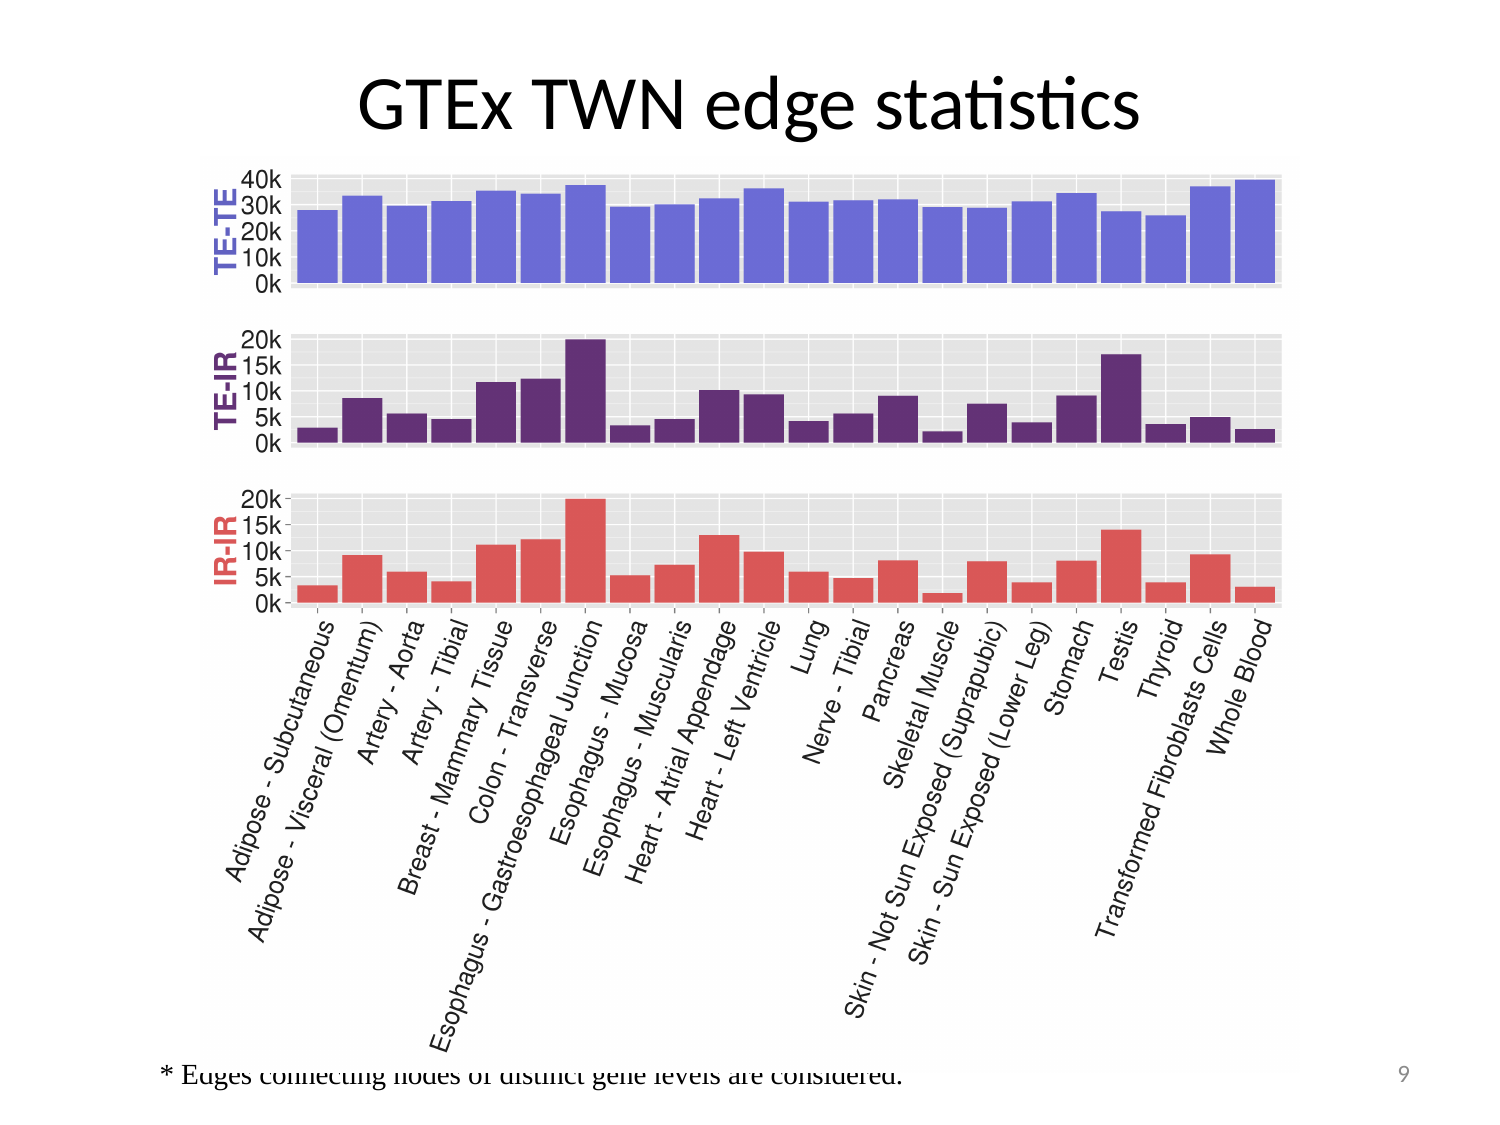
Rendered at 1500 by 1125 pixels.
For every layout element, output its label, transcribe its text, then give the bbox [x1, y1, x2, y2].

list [200, 156, 1300, 1073]
footer * Edges connecting nodes of distinct gene levels are considered. [75, 1042, 988, 1103]
title GTEx TWN edge statistics [75, 45, 1425, 154]
slide_number 9 [1074, 1042, 1425, 1103]
